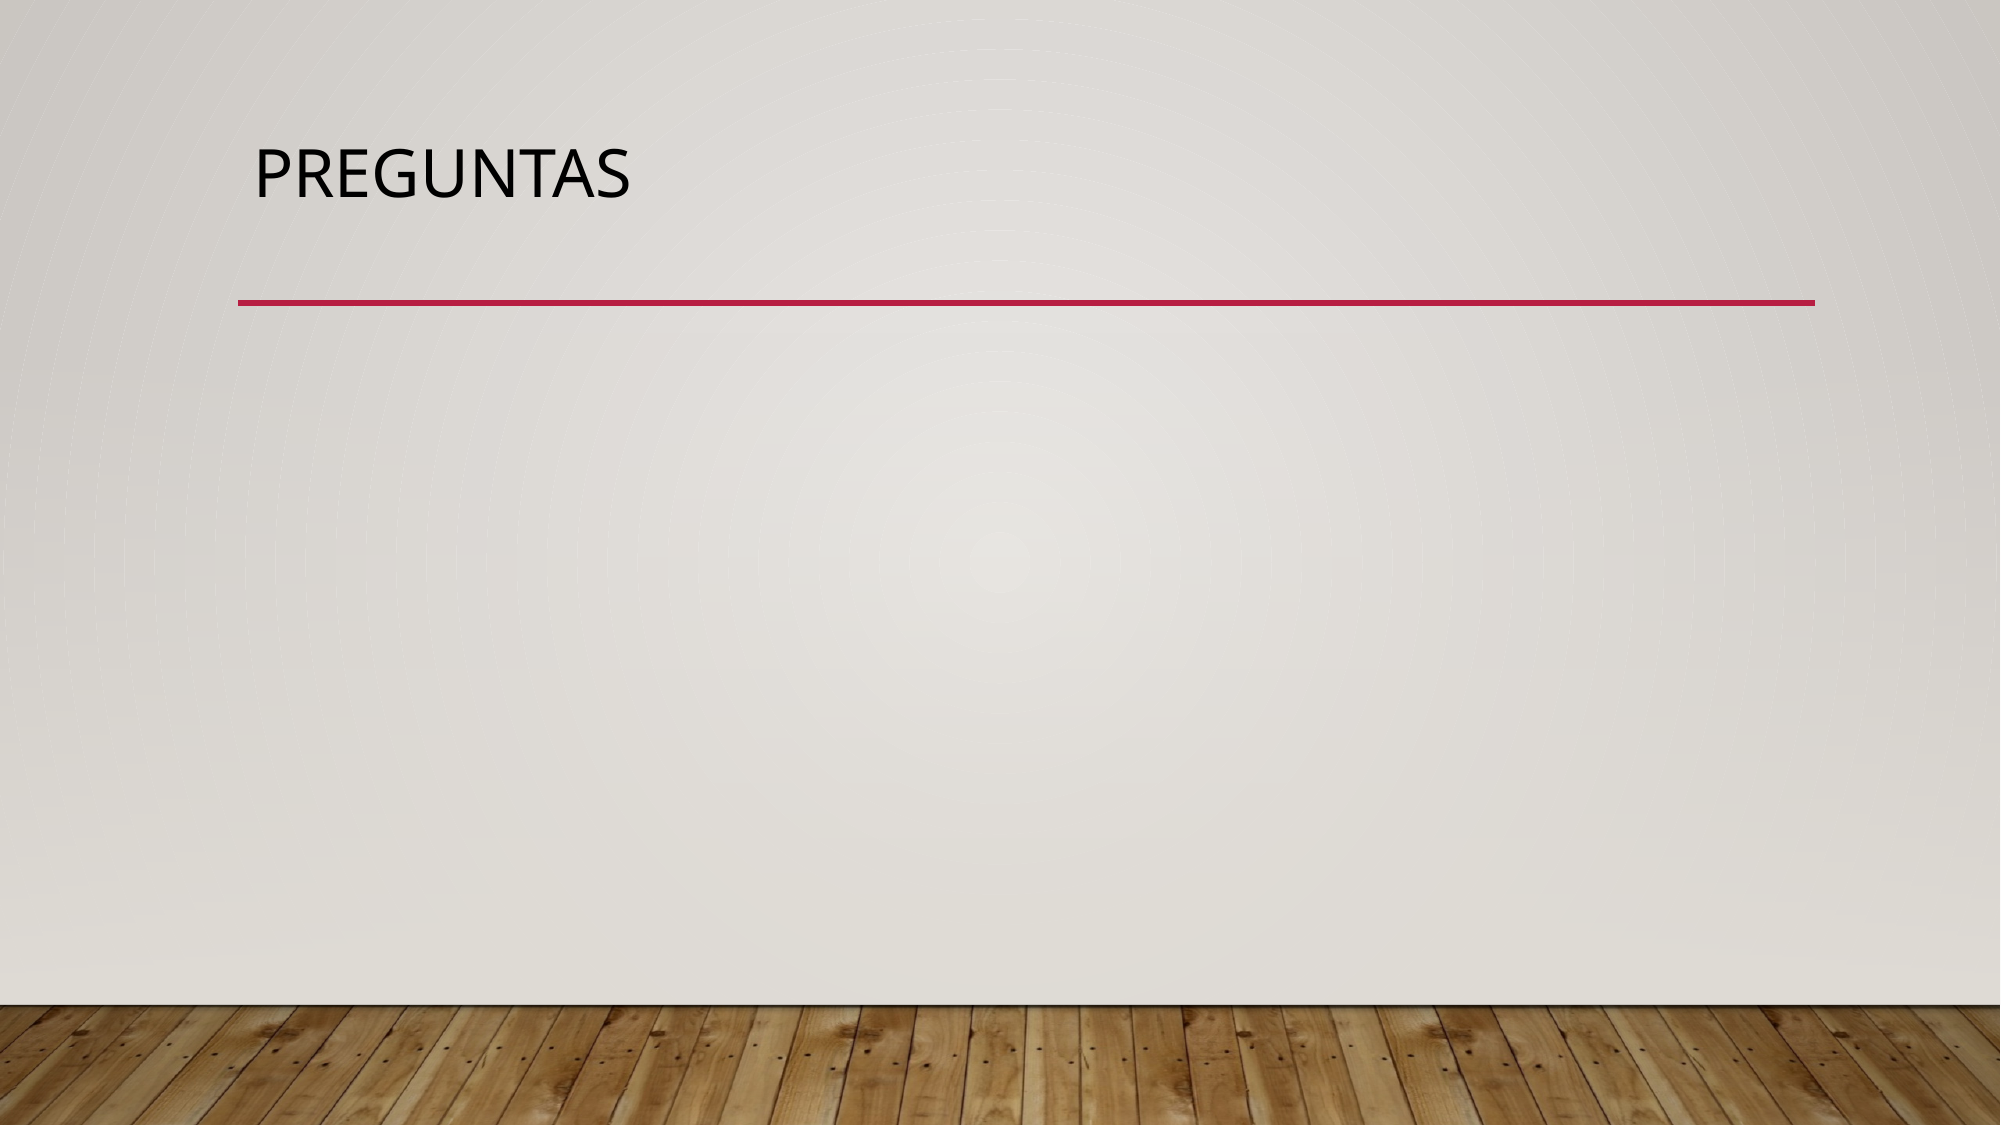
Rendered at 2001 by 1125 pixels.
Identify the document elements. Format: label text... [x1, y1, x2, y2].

picture [0, 1005, 2000, 1125]
title Preguntas [238, 131, 1814, 305]
